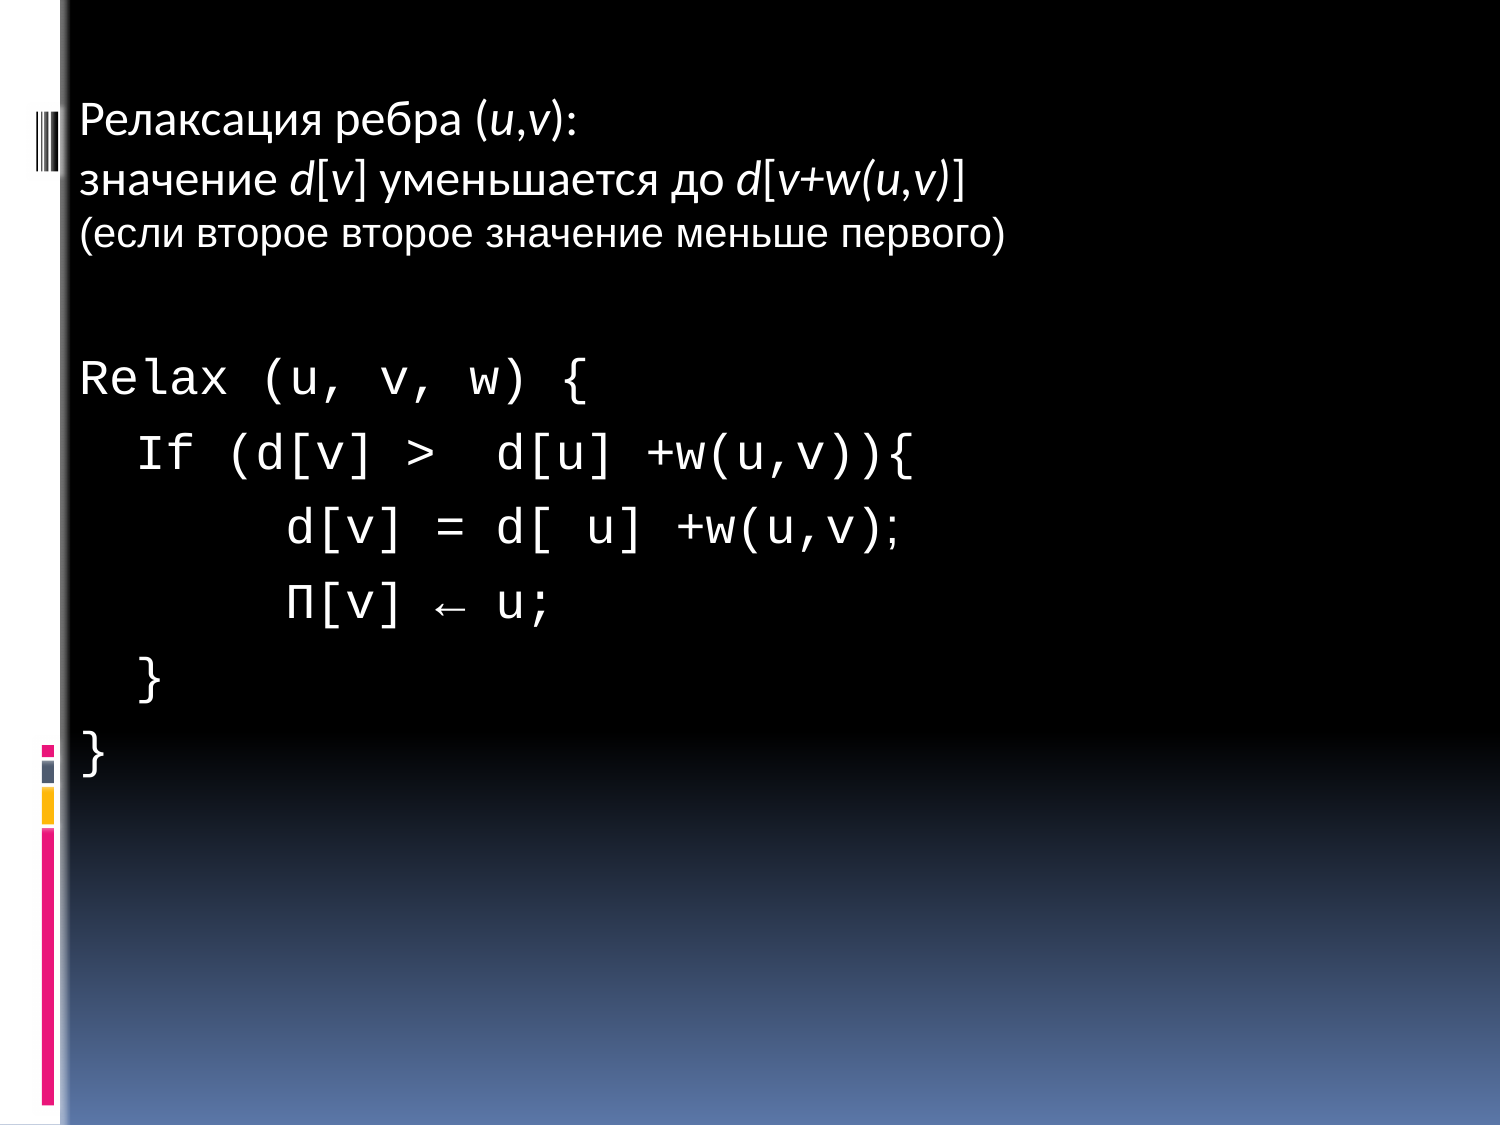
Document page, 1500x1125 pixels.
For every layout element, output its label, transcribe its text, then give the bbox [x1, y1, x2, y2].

list Релаксация ребра (u,v): значение d[v] уменьшается до d[v+w(u,v)] (если второе второе значение меньше первого) Relax (u, v, w) { If (d[v] > d[u] +w(u,v)){ d[v] = d[ u] +w(u,v); Π[v] ← u; } } [53, 78, 1404, 821]
